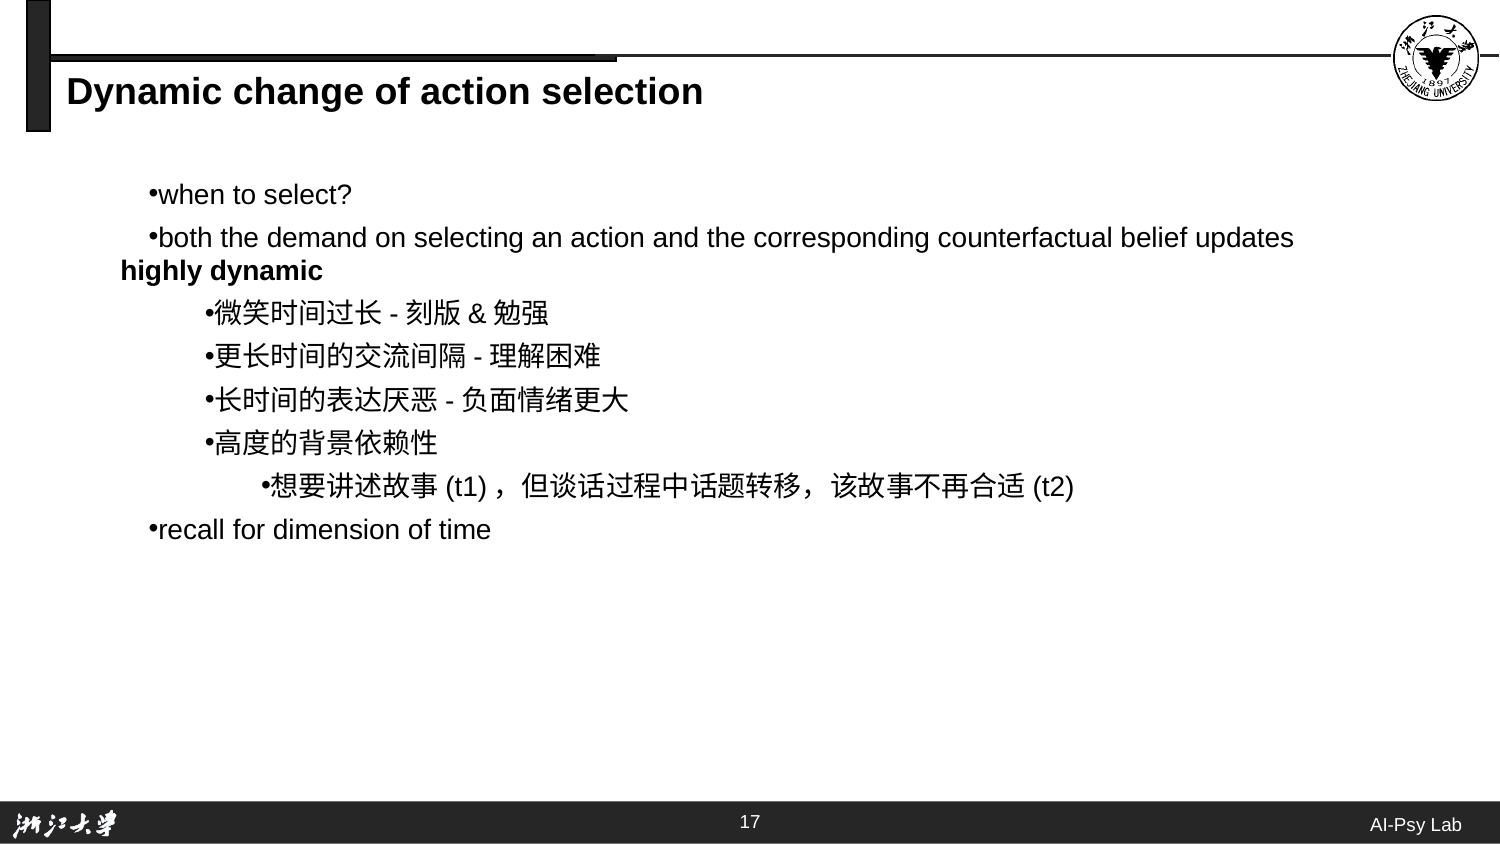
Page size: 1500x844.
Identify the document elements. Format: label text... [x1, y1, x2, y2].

list when to select? both the demand on selecting an action and the corresponding counterfactual belief updates highly dynamic 微笑时间过长-刻版&勉强 更长时间的交流间隔-理解困难 长时间的表达厌恶-负面情绪更大 高度的背景依赖性 想要讲述故事(t1)，但谈话过程中话题转移，该故事不再合适(t2) recall for dimension of time [77, 168, 1370, 704]
picture [9, 807, 118, 839]
title Dynamic change of action selection [51, 55, 1127, 129]
picture [1393, 15, 1479, 101]
slide_number 17 [581, 798, 919, 844]
